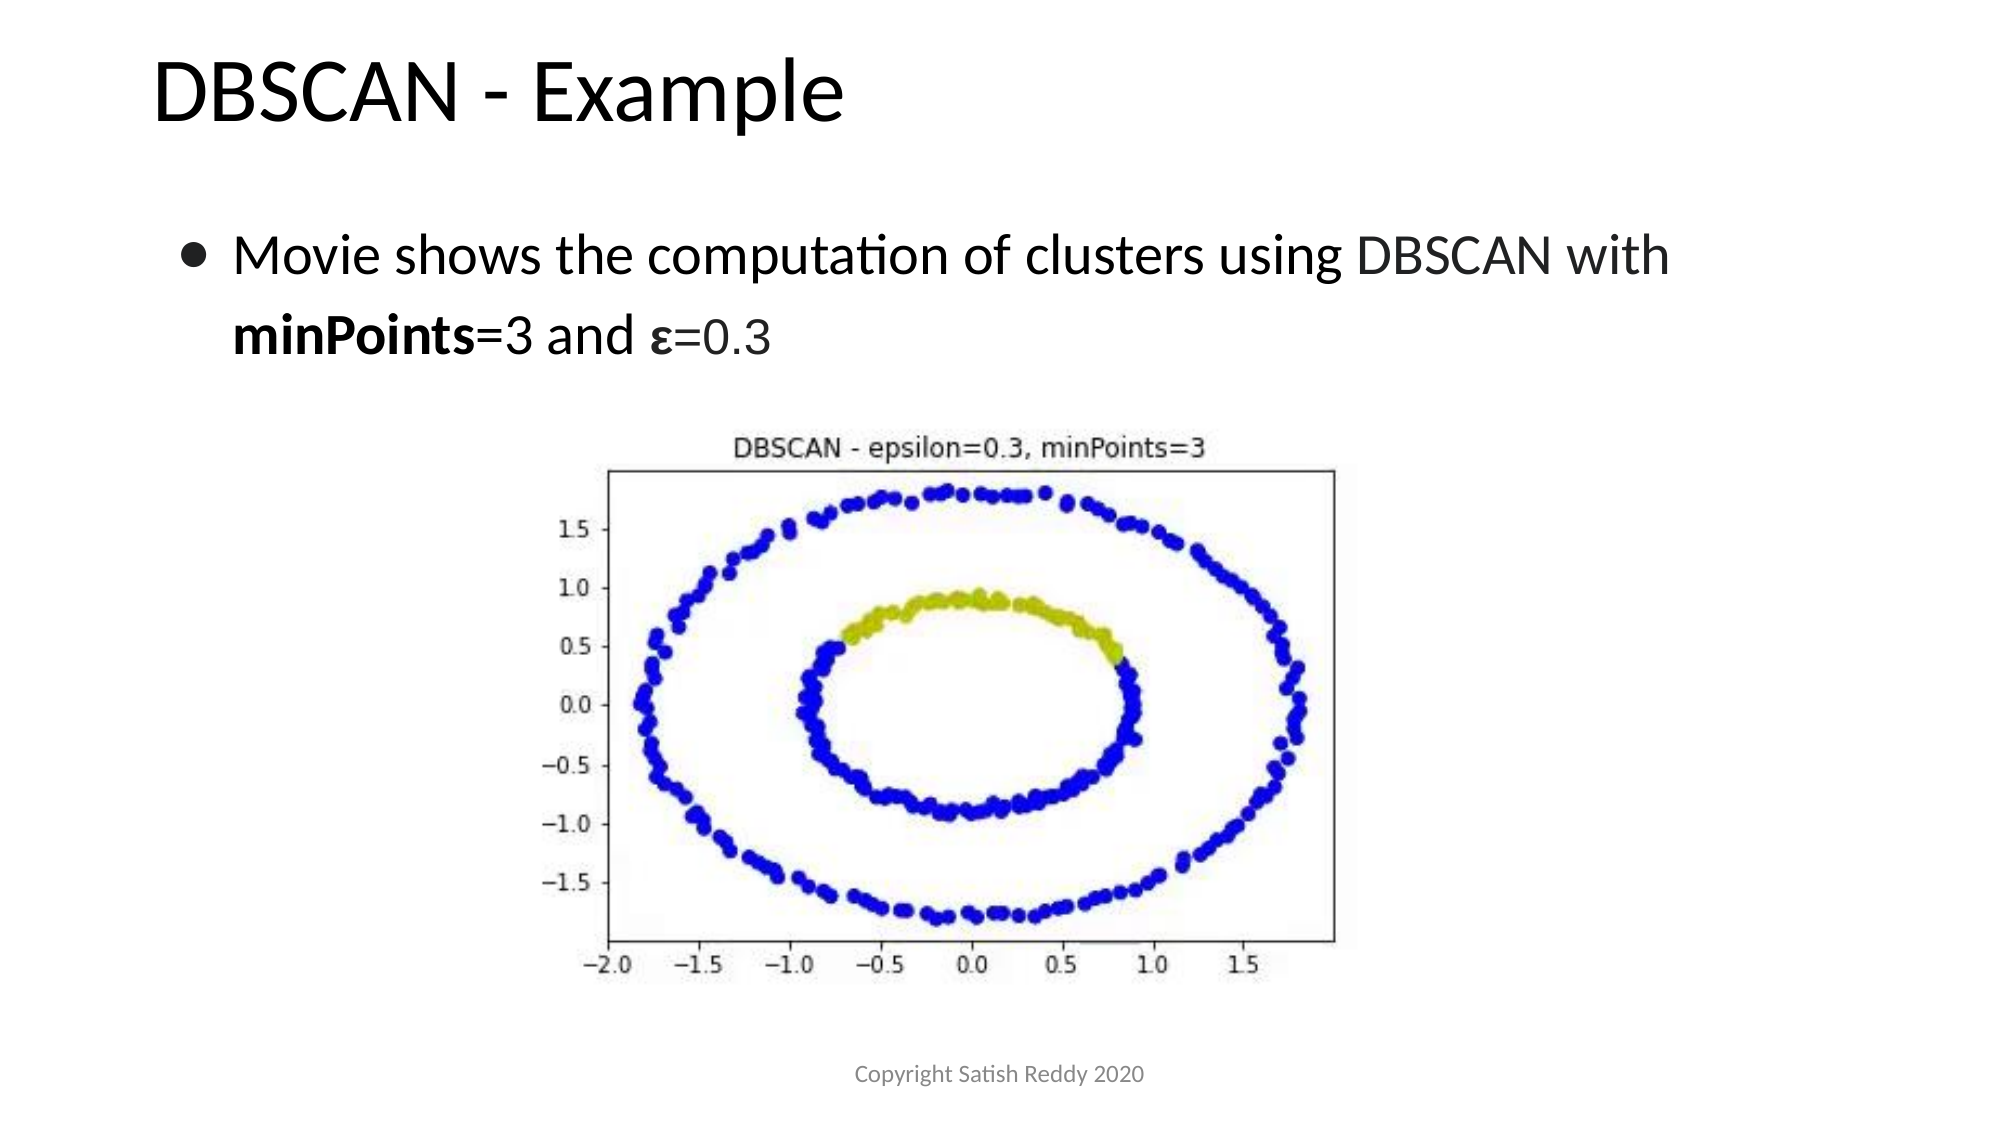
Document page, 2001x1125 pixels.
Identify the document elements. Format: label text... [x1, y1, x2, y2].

title DBSCAN - Example [137, 18, 1863, 164]
picture [491, 394, 1427, 1019]
list Movie shows the computation of clusters using DBSCAN with minPoints=3 and ε=0.3 [142, 198, 1858, 361]
footer Copyright Satish Reddy 2020 [662, 1042, 1338, 1103]
